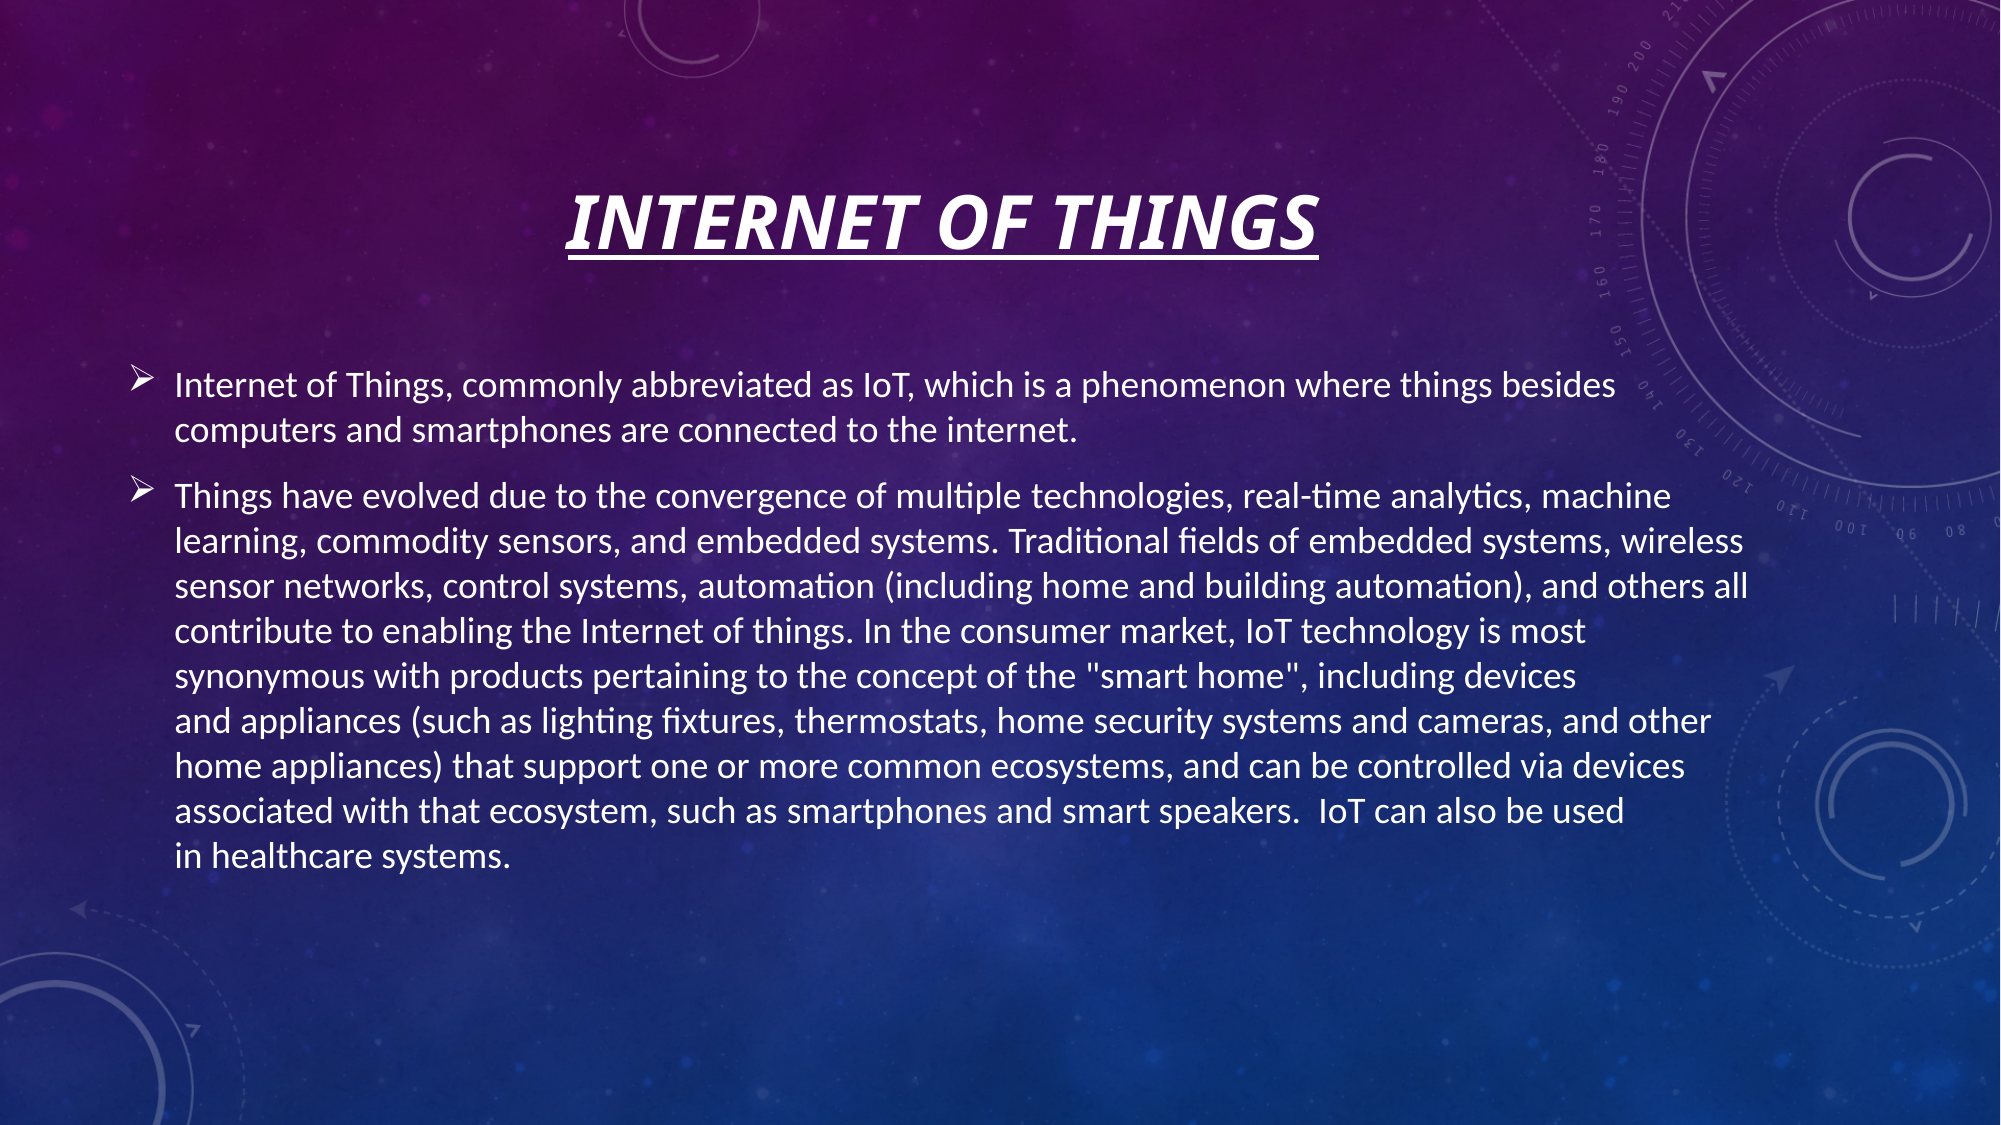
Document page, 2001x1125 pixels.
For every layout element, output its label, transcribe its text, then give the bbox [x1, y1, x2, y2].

title INTERNET OF THINGS [112, 99, 1775, 339]
picture [0, 0, 2001, 1125]
list Internet of Things, commonly abbreviated as IoT, which is a phenomenon where things besides computers and smartphones are connected to the internet. Things have evolved due to the convergence of multiple technologies, real-time analytics, machine learning, commodity sensors, and embedded systems. Traditional fields of embedded systems, wireless sensor networks, control systems, automation (including home and building automation), and others all contribute to enabling the Internet of things. In the consumer market, IoT technology is most synonymous with products pertaining to the concept of the "smart home", including devices and appliances (such as lighting fixtures, thermostats, home security systems and cameras, and other home appliances) that support one or more common ecosystems, and can be controlled via devices associated with that ecosystem, such as smartphones and smart speakers. IoT can also be used in healthcare systems. [112, 351, 1775, 950]
